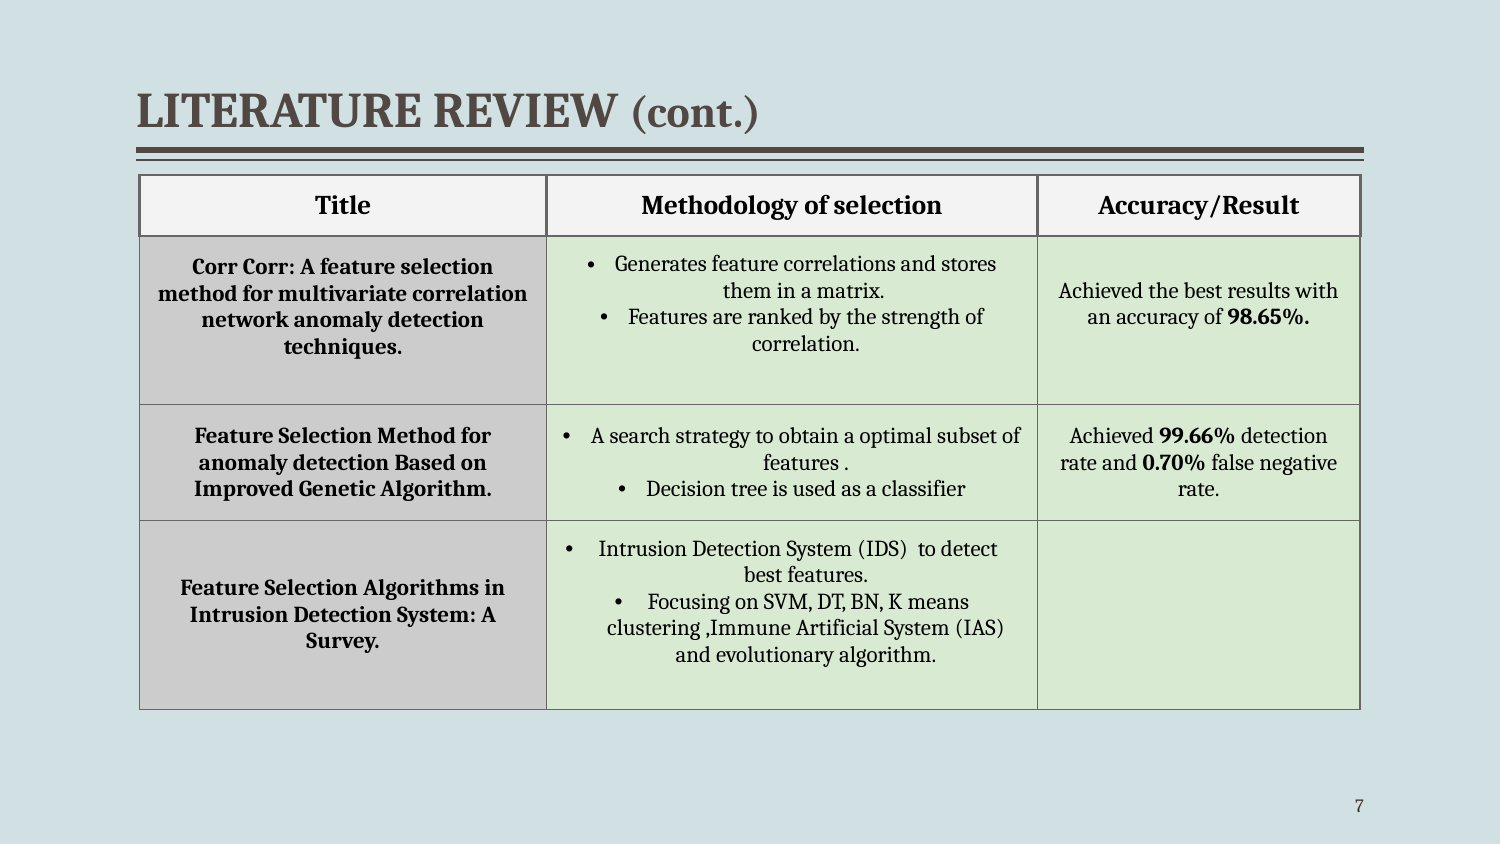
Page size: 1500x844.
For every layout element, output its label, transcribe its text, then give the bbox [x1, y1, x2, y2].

title LITERATURE REVIEW (cont.) [135, 36, 818, 145]
table_header Title [141, 176, 545, 235]
slide_number ‹#› [1138, 782, 1364, 827]
table_header Methodology of selection [548, 176, 1036, 235]
table_cell Feature Selection Method for anomaly detection Based on Improved Genetic Algorithm. [140, 405, 546, 520]
table_cell Intrusion Detection System (IDS) to detect best features. Focusing on SVM, DT, BN, K means clustering ,Immune Artificial System (IAS) and evolutionary algorithm. [547, 521, 1037, 709]
table_cell Corr Corr: A feature selection method for multivariate correlation network anomaly detection techniques. [140, 237, 546, 404]
table_cell Feature Selection Algorithms in Intrusion Detection System: A Survey. [140, 521, 546, 709]
table_header Accuracy/Result [1039, 176, 1359, 235]
table_cell Achieved the best results with an accuracy of 98.65%. [1038, 237, 1359, 404]
table_cell Generates feature correlations and stores them in a matrix. Features are ranked by the strength of correlation. [547, 237, 1037, 404]
table_cell [1038, 521, 1359, 709]
table_cell Achieved 99.66% detection rate and 0.70% false negative rate. [1038, 405, 1359, 520]
table_cell A search strategy to obtain a optimal subset of features . Decision tree is used as a classifier [547, 405, 1037, 520]
